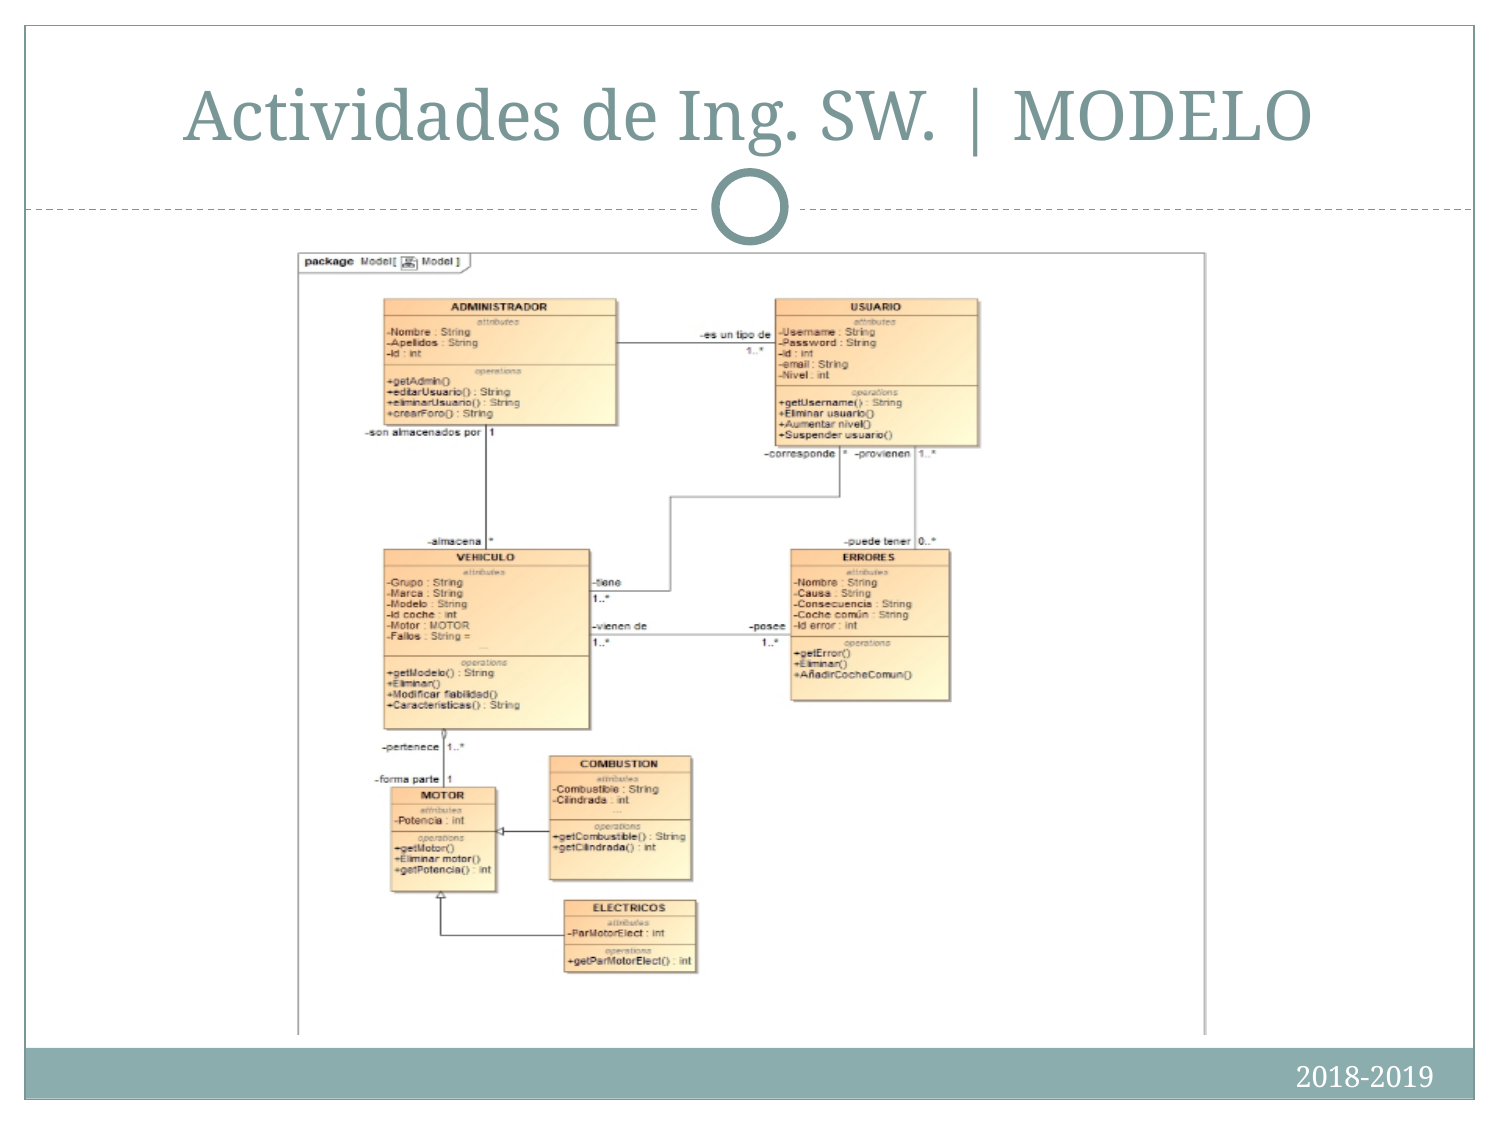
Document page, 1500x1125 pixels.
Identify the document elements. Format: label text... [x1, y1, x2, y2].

slide_number 2018-2019 [950, 1050, 1450, 1111]
picture [293, 250, 1207, 1035]
title Actividades de Ing. SW. | MODELO [49, 37, 1450, 162]
